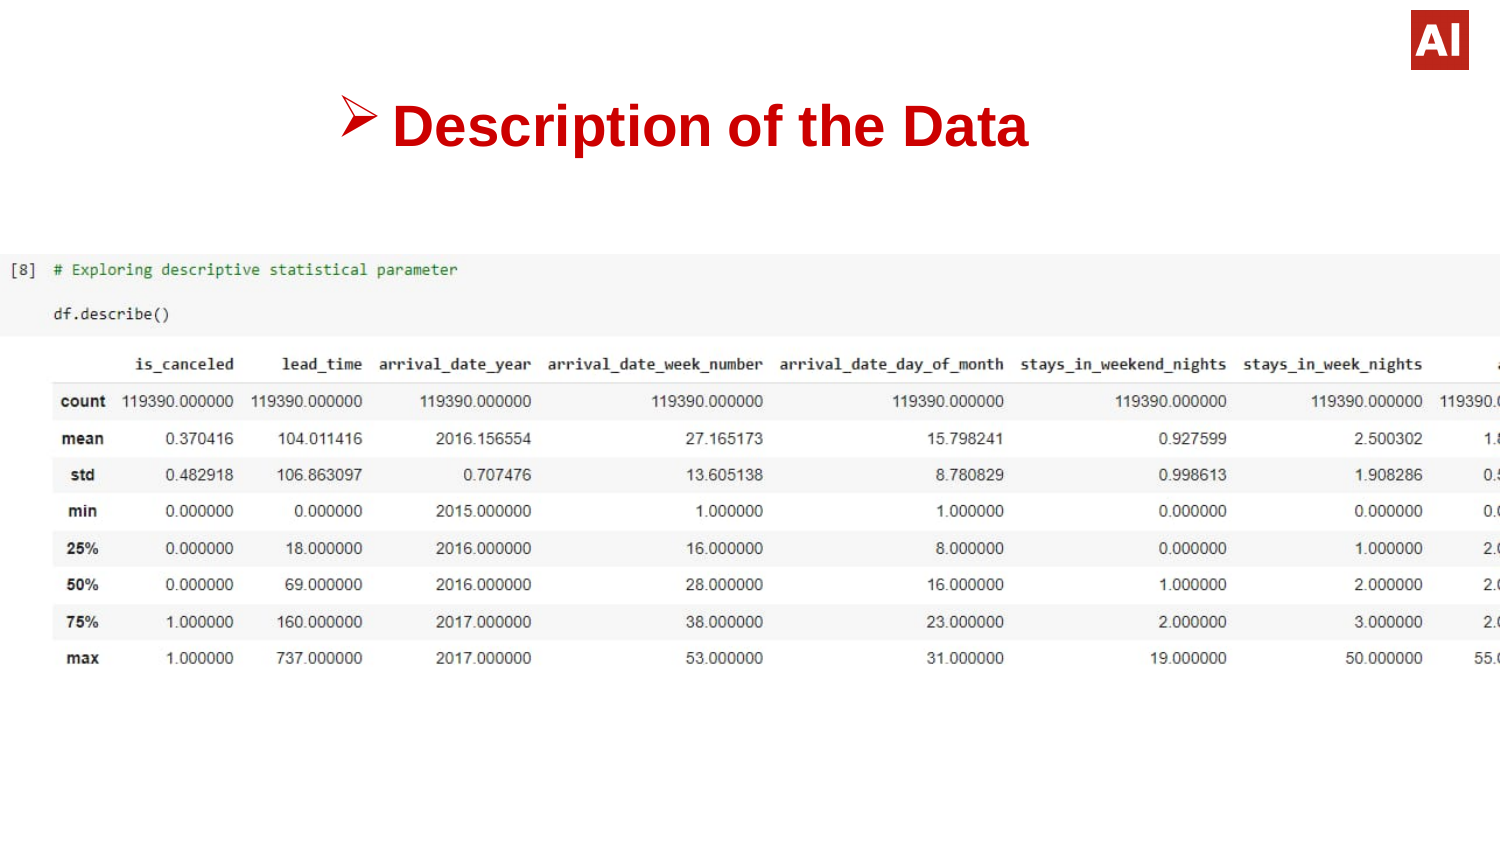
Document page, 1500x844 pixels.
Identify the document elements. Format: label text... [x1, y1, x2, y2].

title Description of the Data [296, 49, 1070, 174]
picture [0, 254, 1500, 680]
picture [1411, 10, 1469, 70]
